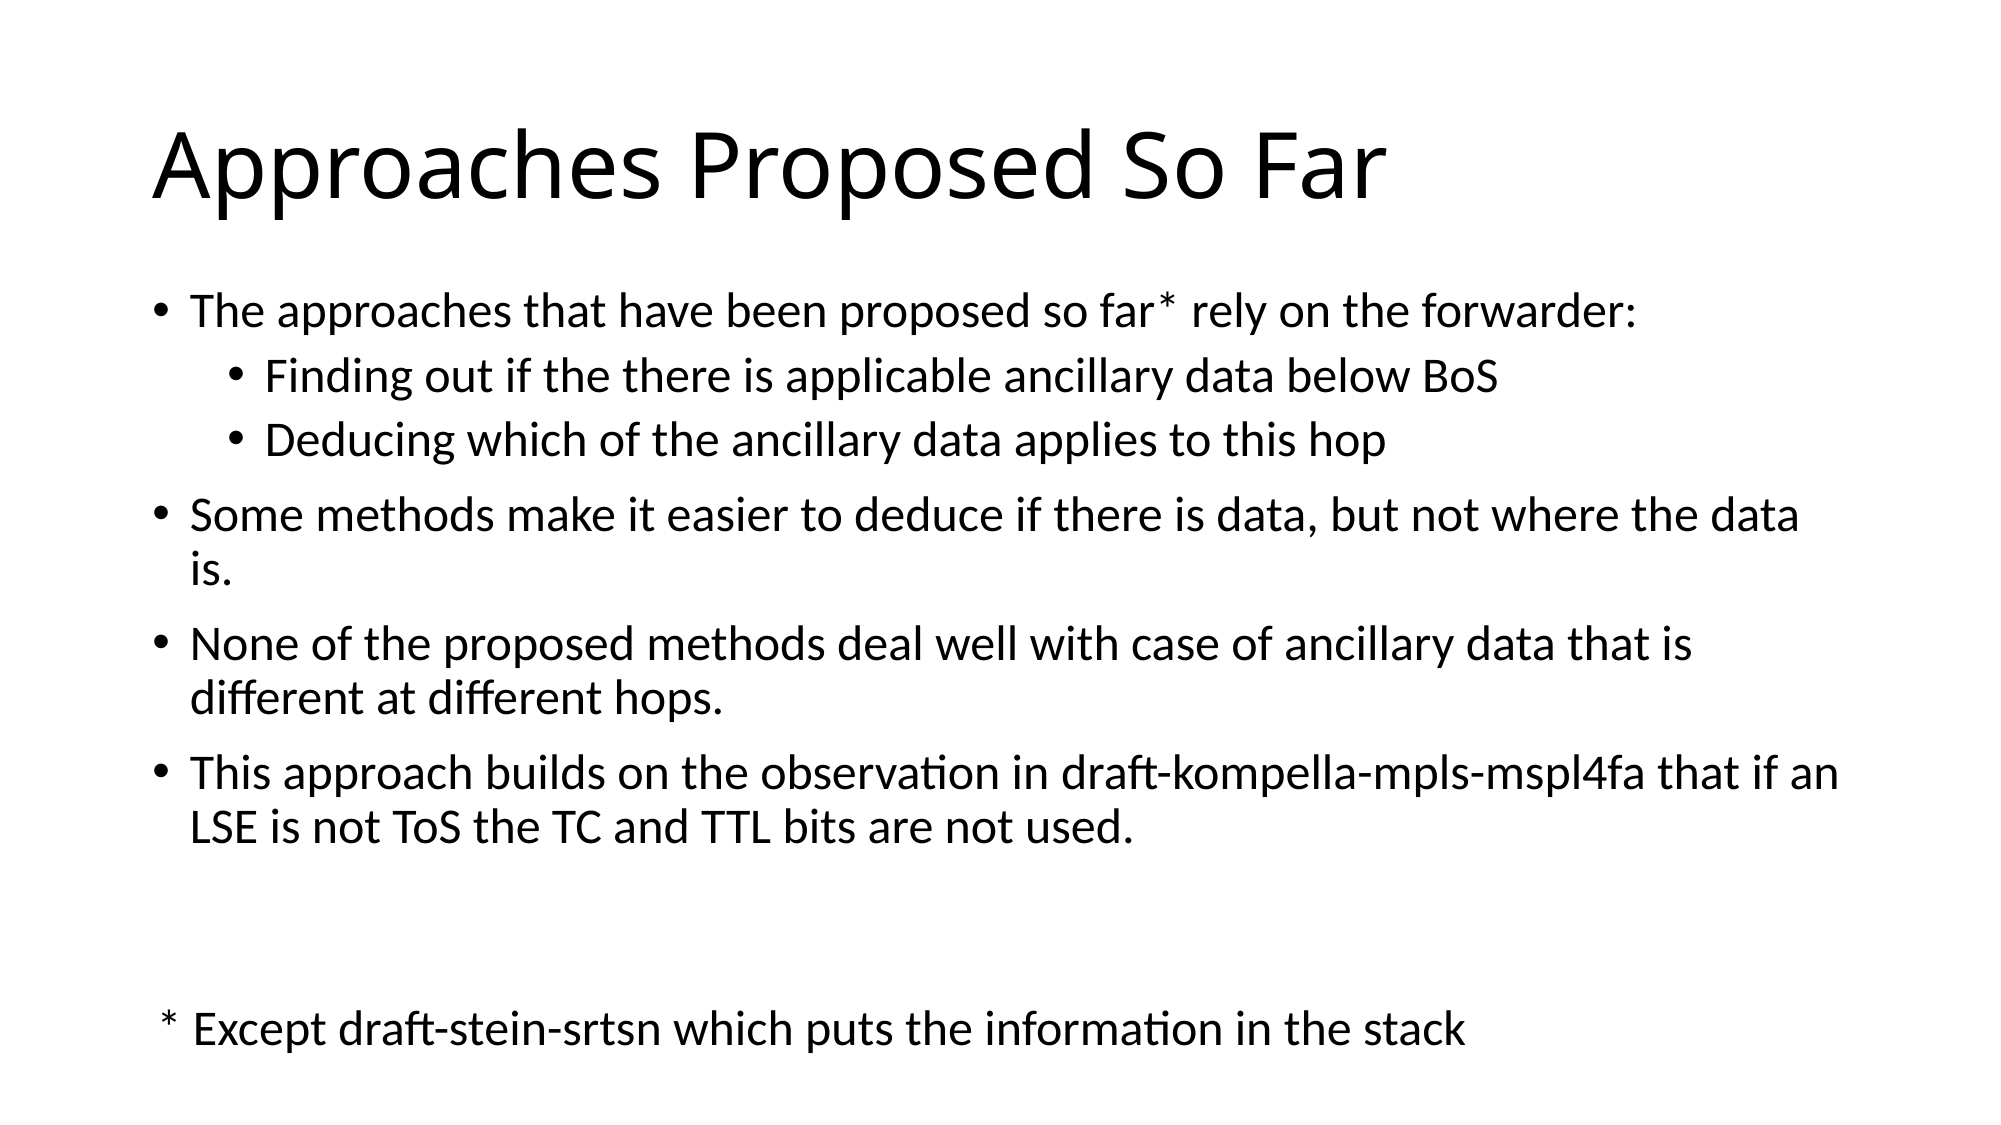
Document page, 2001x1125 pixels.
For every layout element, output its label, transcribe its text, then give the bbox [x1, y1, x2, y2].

text_box * Except draft-stein-srtsn which puts the information in the stack [66, 995, 1637, 1065]
list The approaches that have been proposed so far* rely on the forwarder: Finding out if the there is applicable ancillary data below BoS Deducing which of the ancillary data applies to this hop Some methods make it easier to deduce if there is data, but not where the data is. None of the proposed methods deal well with case of ancillary data that is different at different hops. This approach builds on the observation in draft-kompella-mpls-mspl4fa that if an LSE is not ToS the TC and TTL bits are not used. [137, 277, 1863, 992]
title Approaches Proposed So Far [137, 59, 1863, 277]
